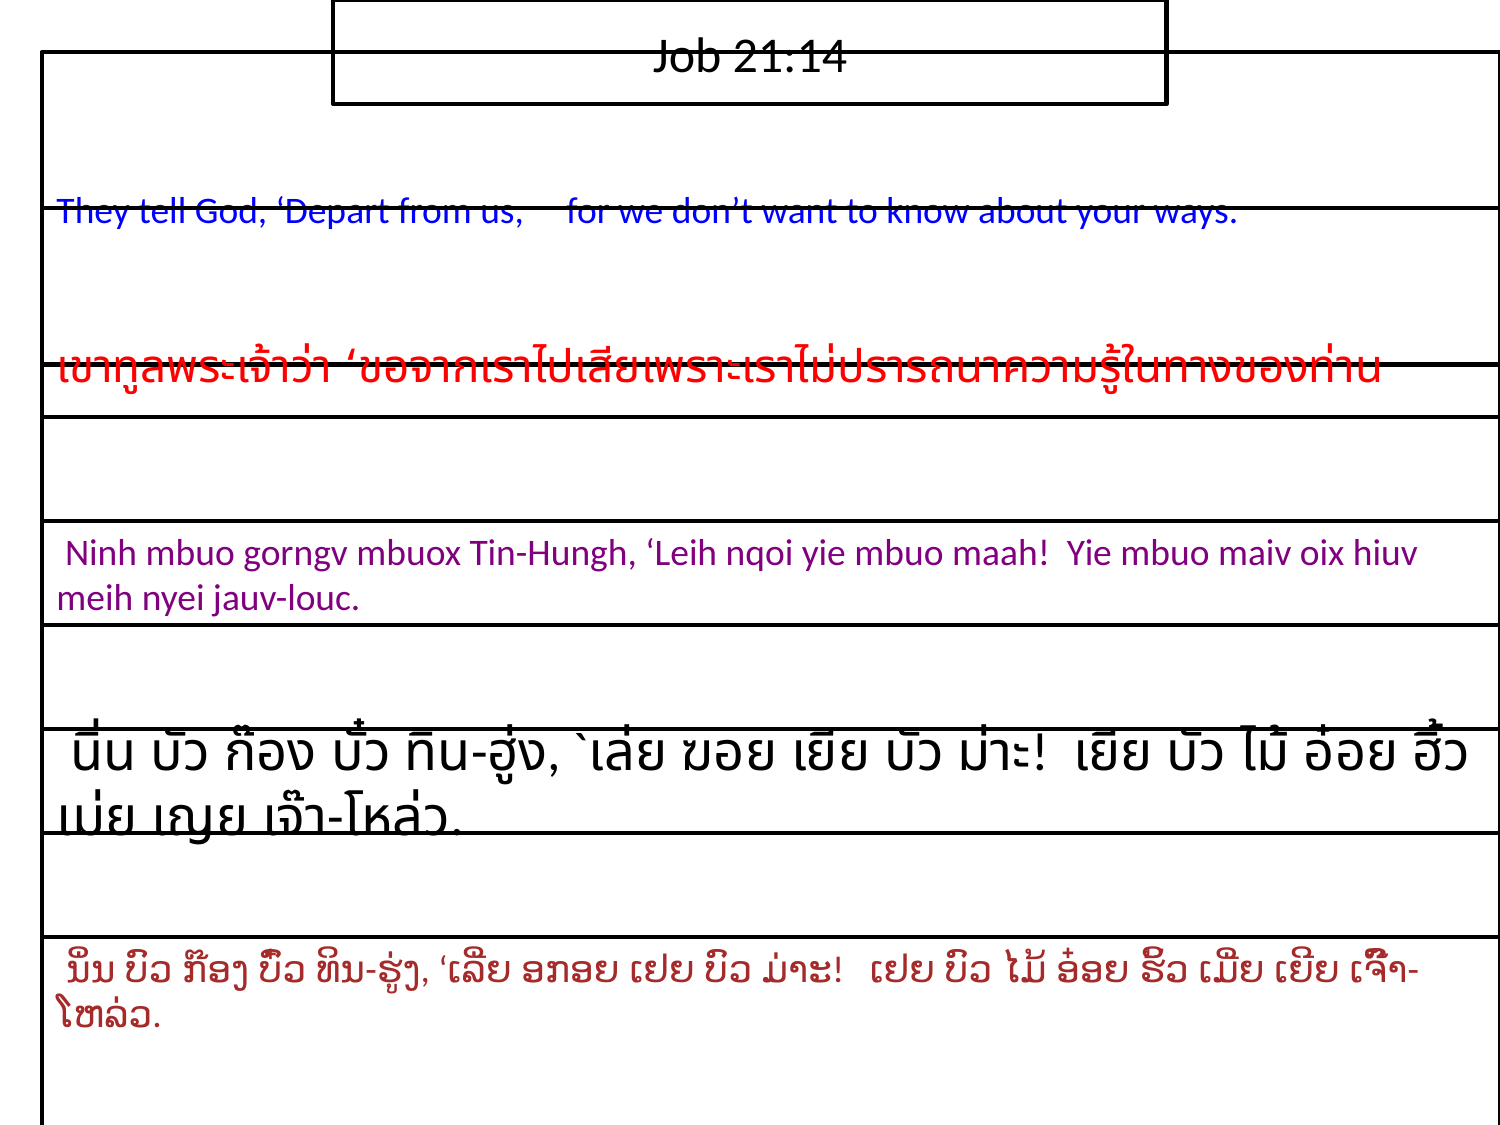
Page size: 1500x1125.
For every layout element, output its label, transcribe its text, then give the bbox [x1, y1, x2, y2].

text_box They tell God, ‘Depart from us, for we don’t want to know about your ways. [40, 50, 1500, 206]
text_box Job 21:14 [331, 0, 1169, 50]
text_box เขา​ทูล​พระ​เจ้า​ว่า ‘ขอ​จาก​เรา​ไป​เสียเพราะ​เรา​ไม่​ปรารถนา​ความ​รู้​ใน​ทาง​ของ​ท่าน [40, 206, 1500, 415]
text_box ນິ່ນ ບົວ ກ໊ອງ ບົ໋ວ ທິນ-ຮູ່ງ, ‘ເລີ່ຍ ອກອຍ ເຢຍ ບົວ ມ່າະ! ເຢຍ ບົວ ໄມ້ ອ໋ອຍ ຮິ້ວ ເມີ່ຍ ເຍີຍ ເຈົ໊າ-ໂຫລ່ວ. [40, 831, 1500, 1125]
text_box นิ่น บัว ก๊อง บั๋ว ทิน-ฮู่ง, `เล่ย ฆอย เยีย บัว ม่าะ! เยีย บัว ไม้ อ๋อย ฮิ้ว เม่ย เญย เจ๊า-โหล่ว. [40, 623, 1500, 831]
text_box Ninh mbuo gorngv mbuox Tin-Hungh, ‘Leih nqoi yie mbuo maah! Yie mbuo maiv oix hiuv meih nyei jauv-louc. [40, 415, 1500, 623]
